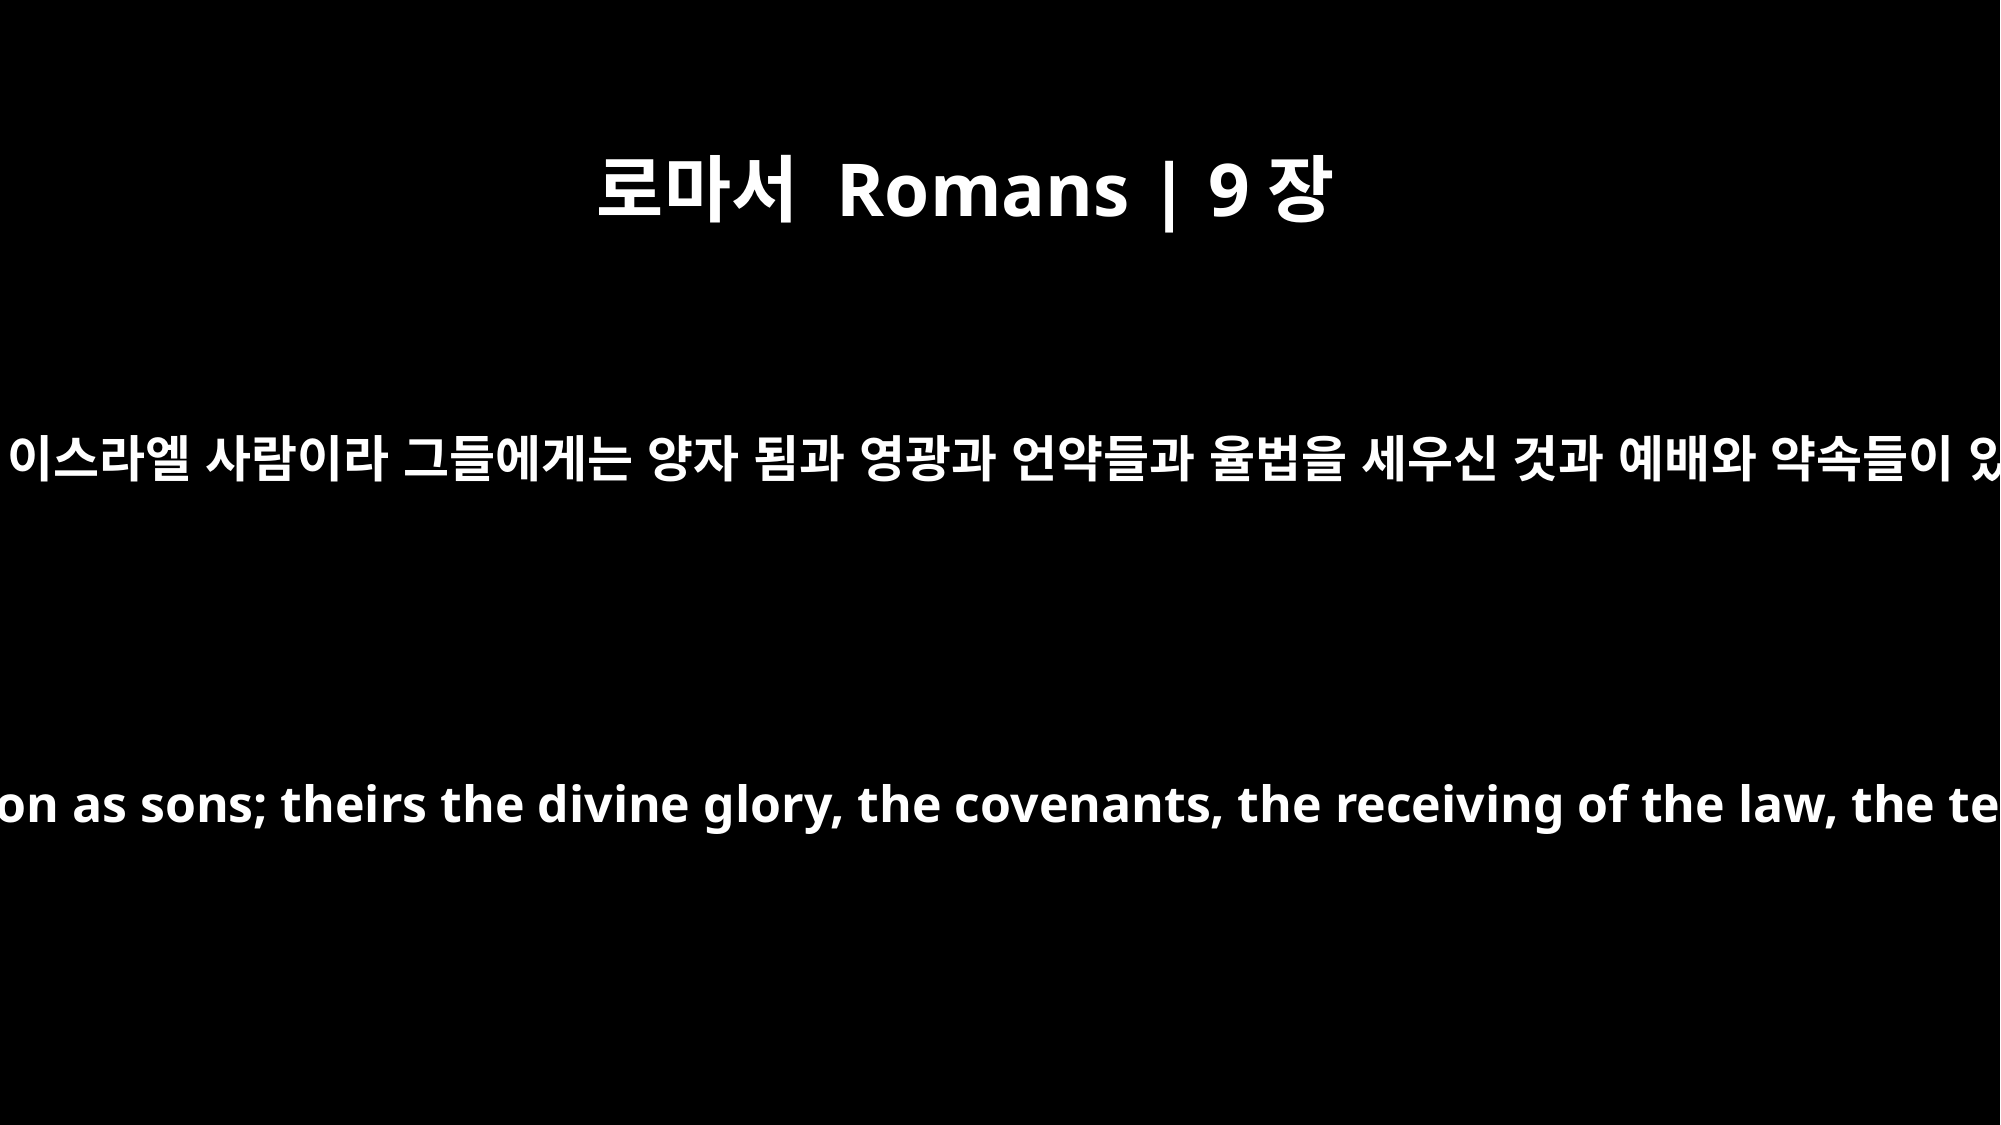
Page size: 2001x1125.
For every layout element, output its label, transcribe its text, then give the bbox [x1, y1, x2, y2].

text_box 로마서 Romans | 9장 [582, 136, 1350, 239]
text_box 4 그들은 이스라엘 사람이라 그들에게는 양자 됨과 영광과 언약들과 율법을 세우신 것과 예배와 약속들이 있고 [0, 359, 2000, 495]
text_box the people of Israel. Theirs is the adoption as sons; theirs the divine glory, the covenants, the receiving of the law, the temple worship and the promises. [0, 764, 2000, 840]
